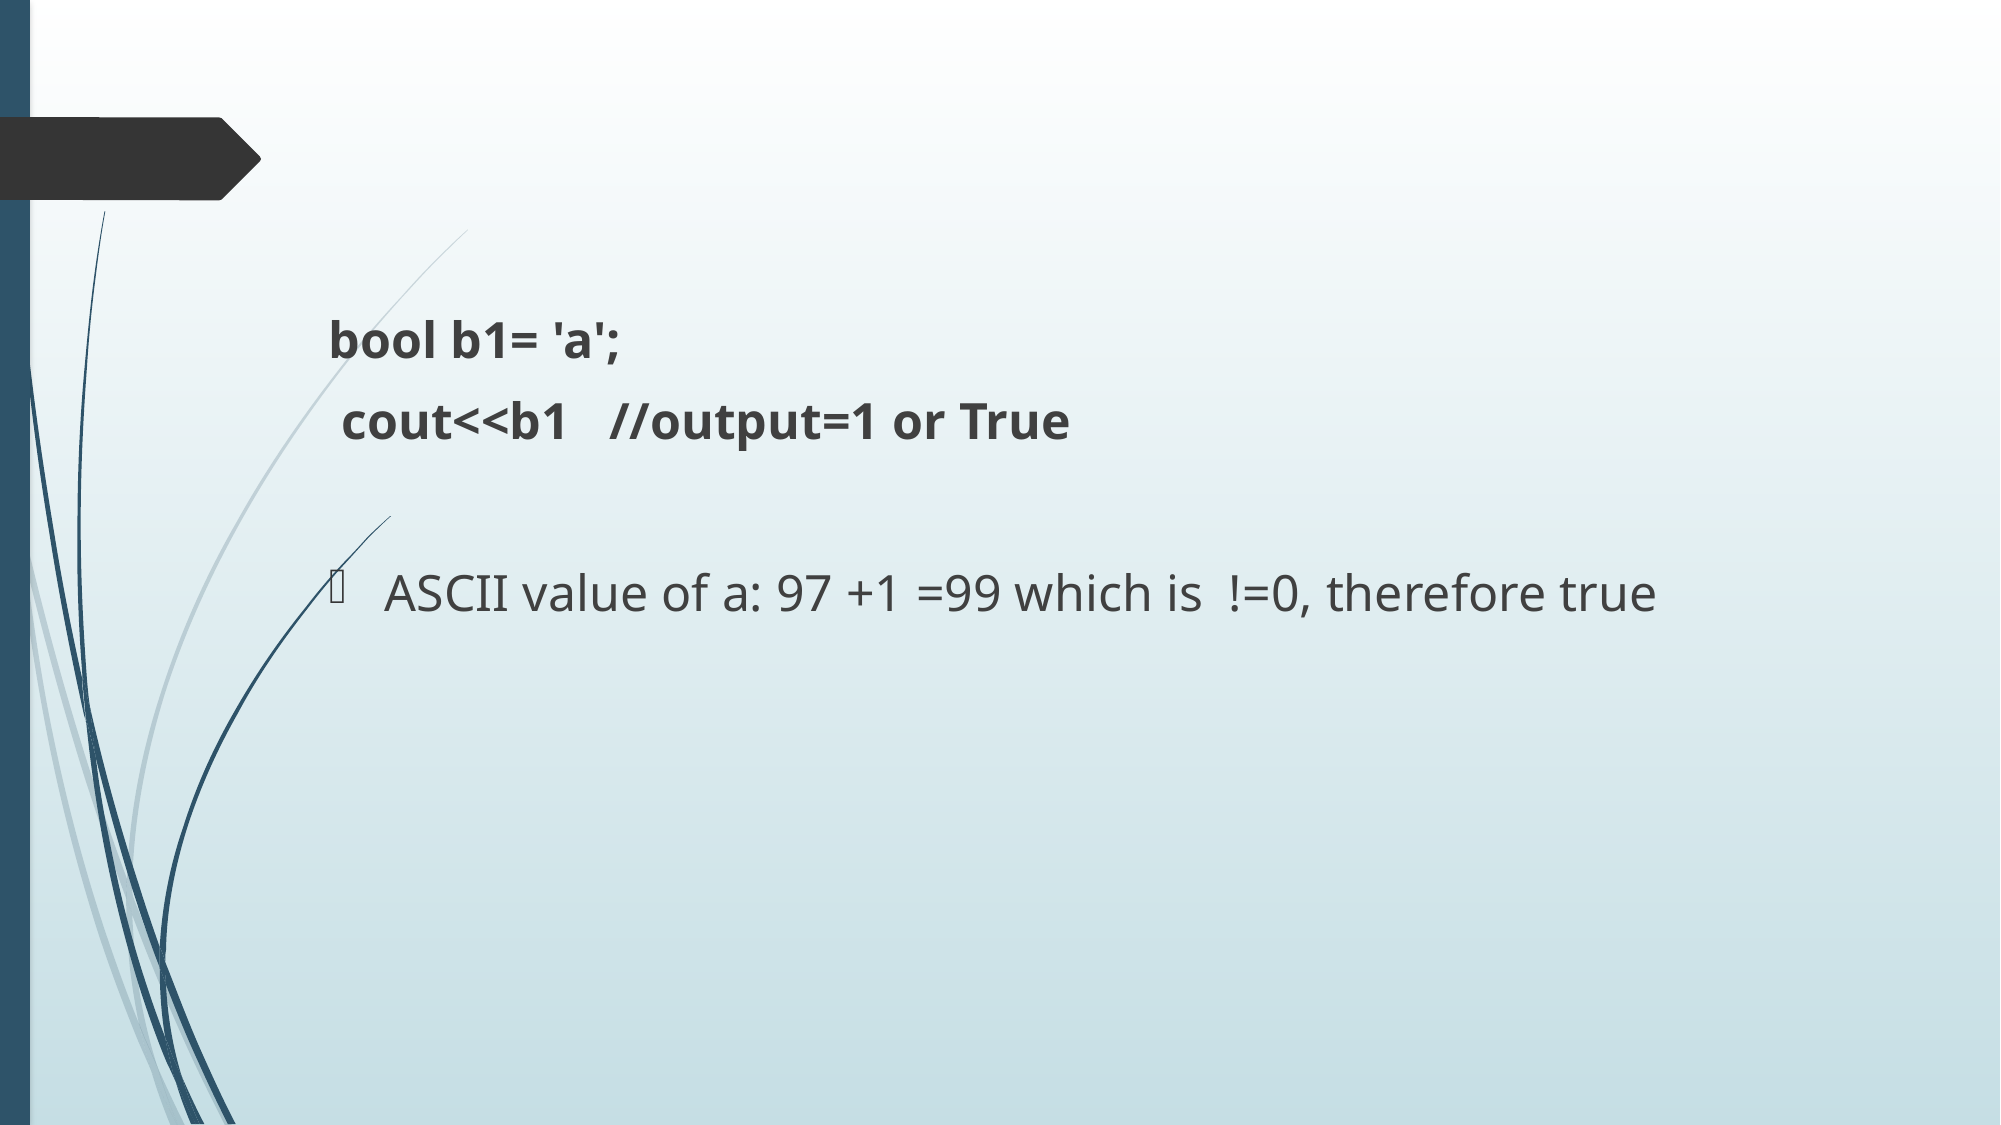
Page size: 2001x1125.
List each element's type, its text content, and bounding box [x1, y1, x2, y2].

list bool b1= 'a'; cout<<b1 //output=1 or True ASCII value of a: 97 +1 =99 which is !=0, therefore true [313, 301, 1777, 921]
